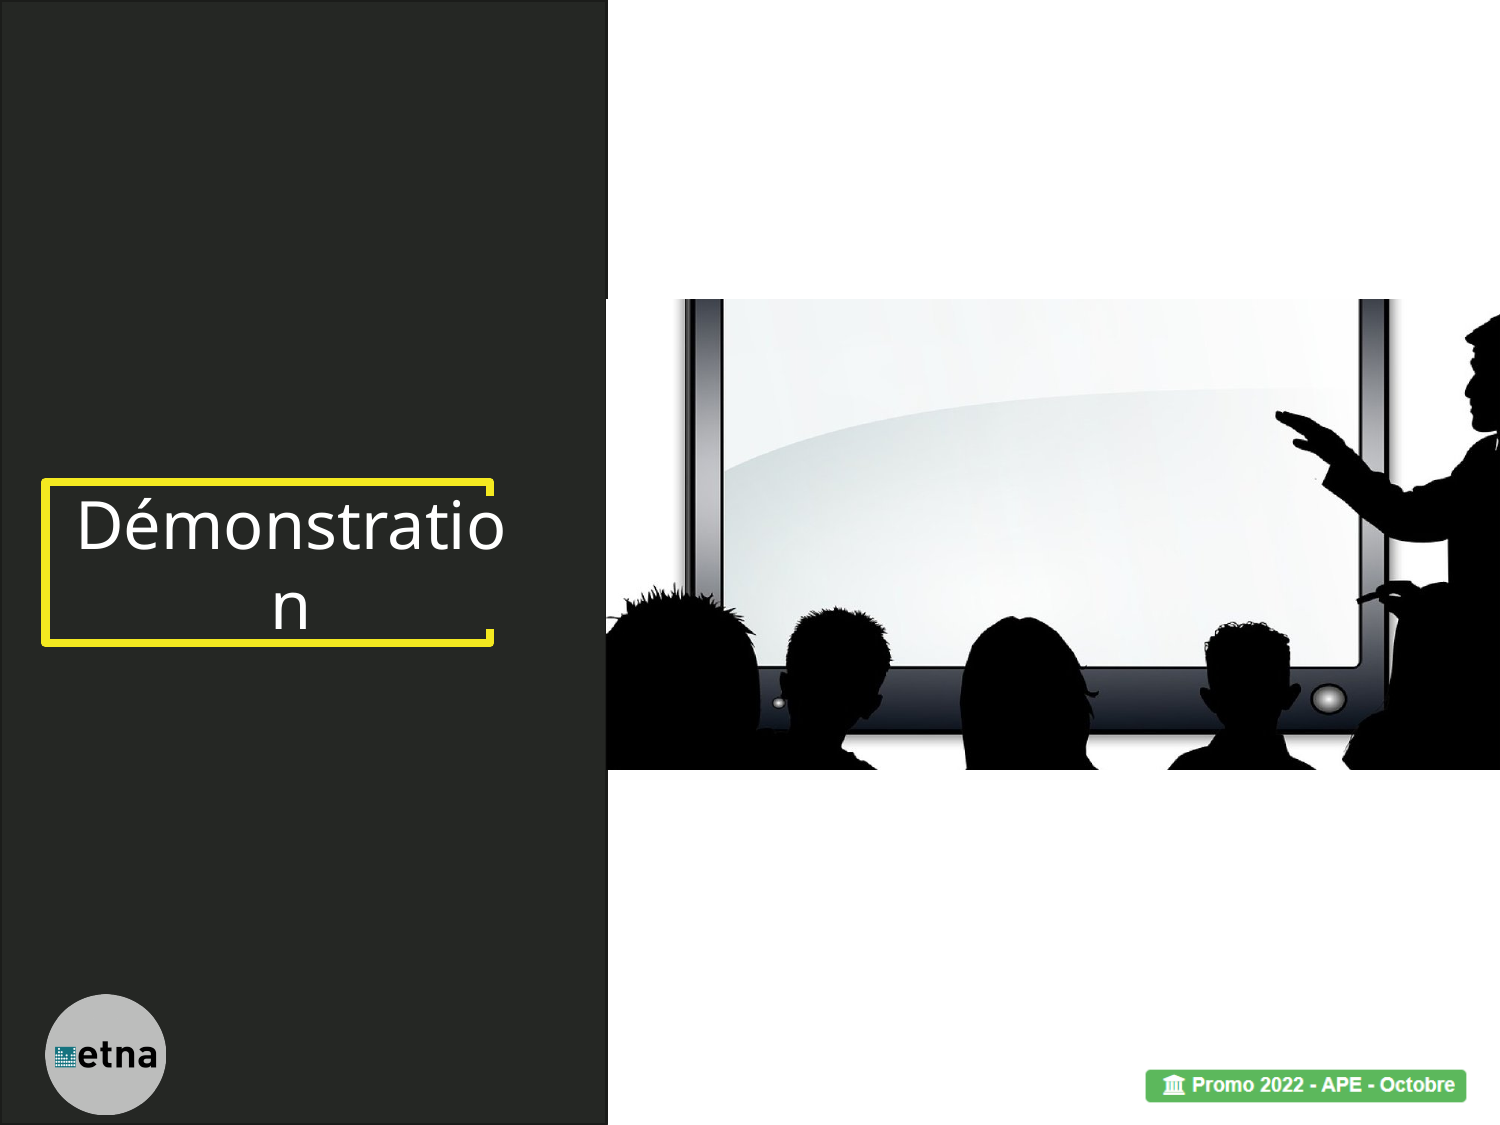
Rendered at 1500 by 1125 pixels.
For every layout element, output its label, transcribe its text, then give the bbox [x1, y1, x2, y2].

picture [45, 993, 166, 1115]
text_box [44, 480, 491, 644]
text_box [0, 0, 608, 1125]
text_box Démonstration [52, 496, 531, 629]
picture [605, 299, 1500, 770]
picture [1131, 1055, 1481, 1115]
